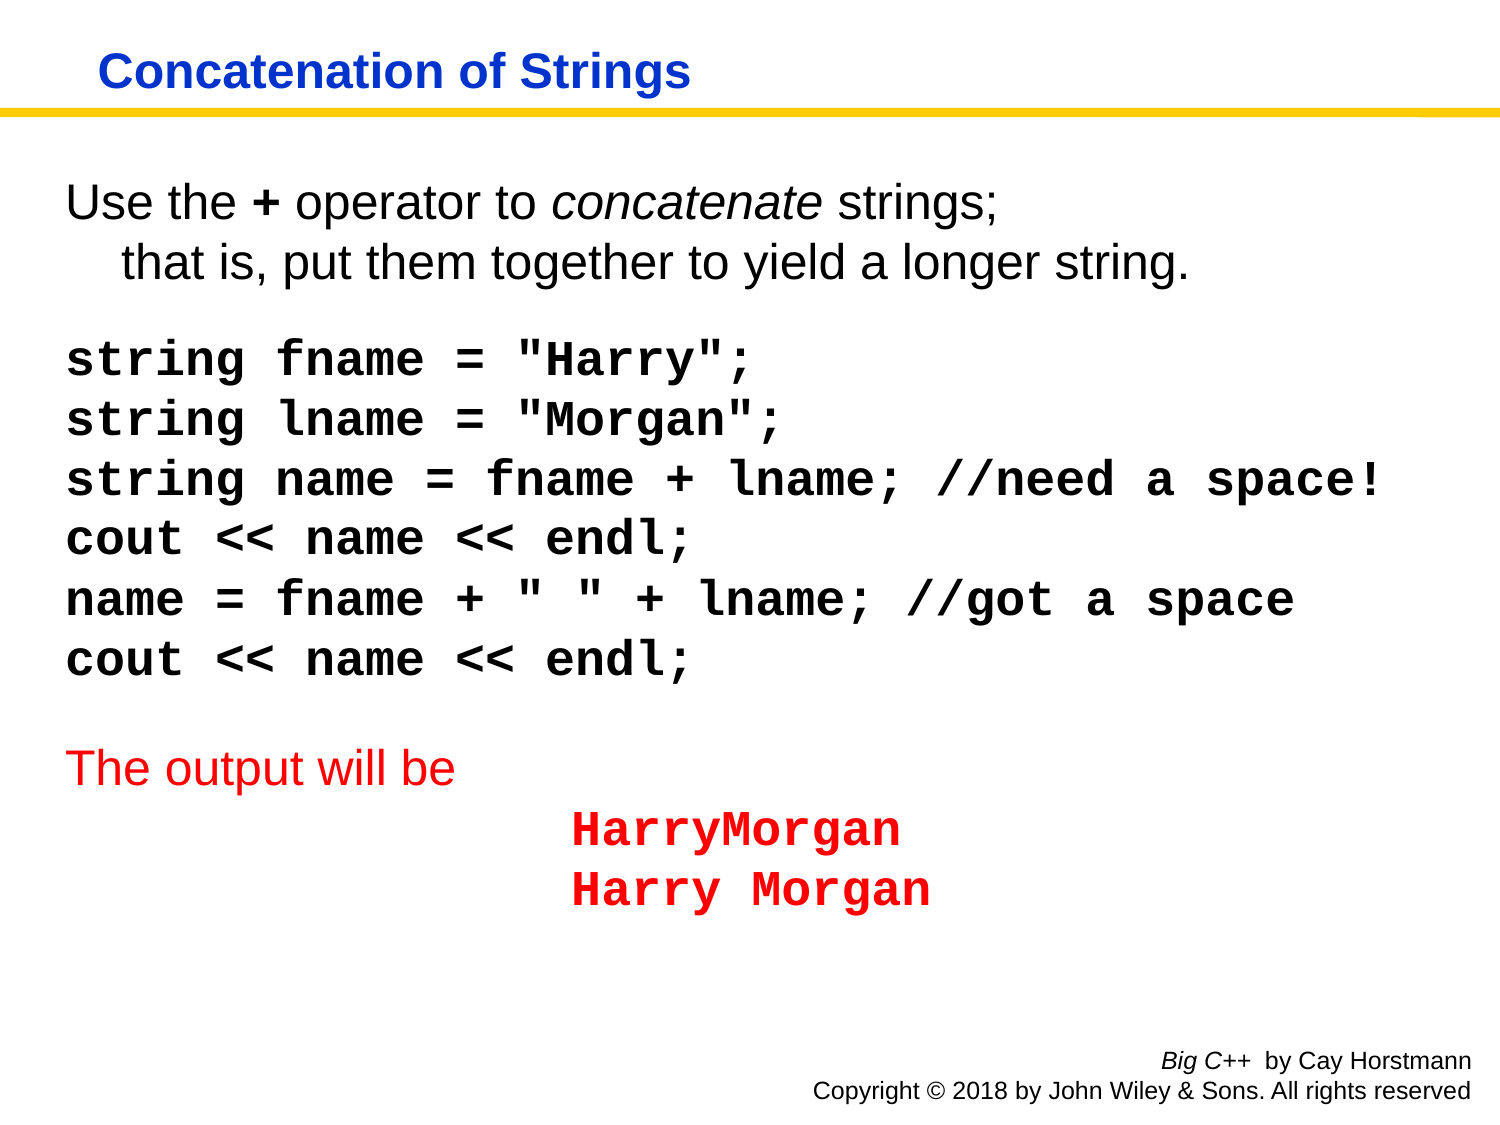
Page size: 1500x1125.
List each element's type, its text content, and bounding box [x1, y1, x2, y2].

list Use the + operator to concatenate strings; that is, put them together to yield a longer string. string fname = "Harry"; string lname = "Morgan"; string name = fname + lname; //need a space! cout << name << endl; name = fname + " " + lname; //got a space cout << name << endl; The output will be HarryMorgan Harry Morgan [50, 162, 1463, 1013]
text_box Big C++ by Cay Horstmann Copyright © 2018 by John Wiley & Sons. All rights reserved [624, 1037, 1488, 1100]
title Concatenation of Strings [82, 24, 1163, 113]
